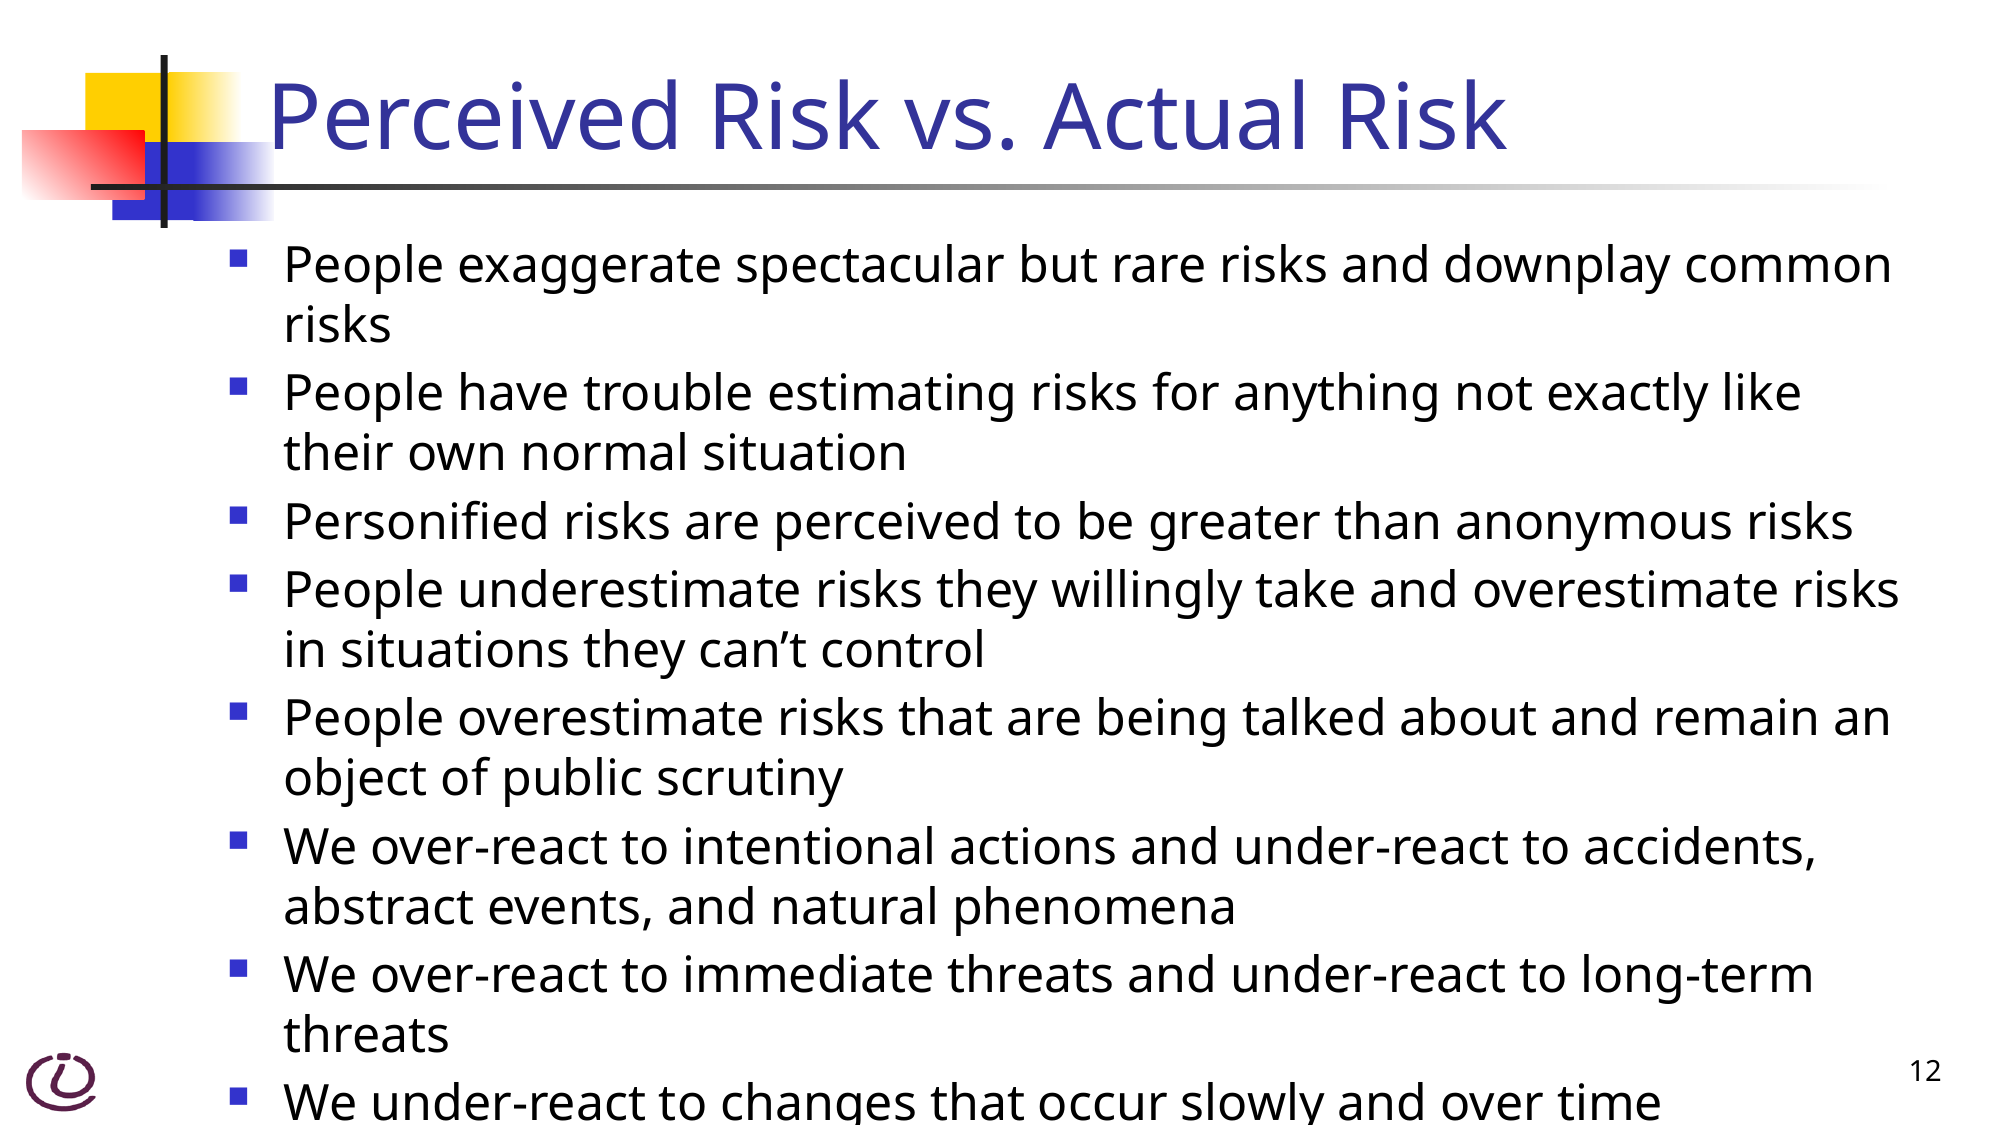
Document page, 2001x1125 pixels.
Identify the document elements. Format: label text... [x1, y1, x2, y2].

slide_number 12 [1540, 1049, 1958, 1100]
picture [21, 1049, 101, 1113]
list People exaggerate spectacular but rare risks and downplay common risks People have trouble estimating risks for anything not exactly like their own normal situation Personified risks are perceived to be greater than anonymous risks People underestimate risks they willingly take and overestimate risks in situations they can’t control People overestimate risks that are being talked about and remain an object of public scrutiny We over-react to intentional actions and under-react to accidents, abstract events, and natural phenomena We over-react to immediate threats and under-react to long-term threats We under-react to changes that occur slowly and over time We over-react to things that offend our morals [212, 224, 1938, 1125]
title Perceived Risk vs. Actual Risk [251, 35, 1957, 175]
